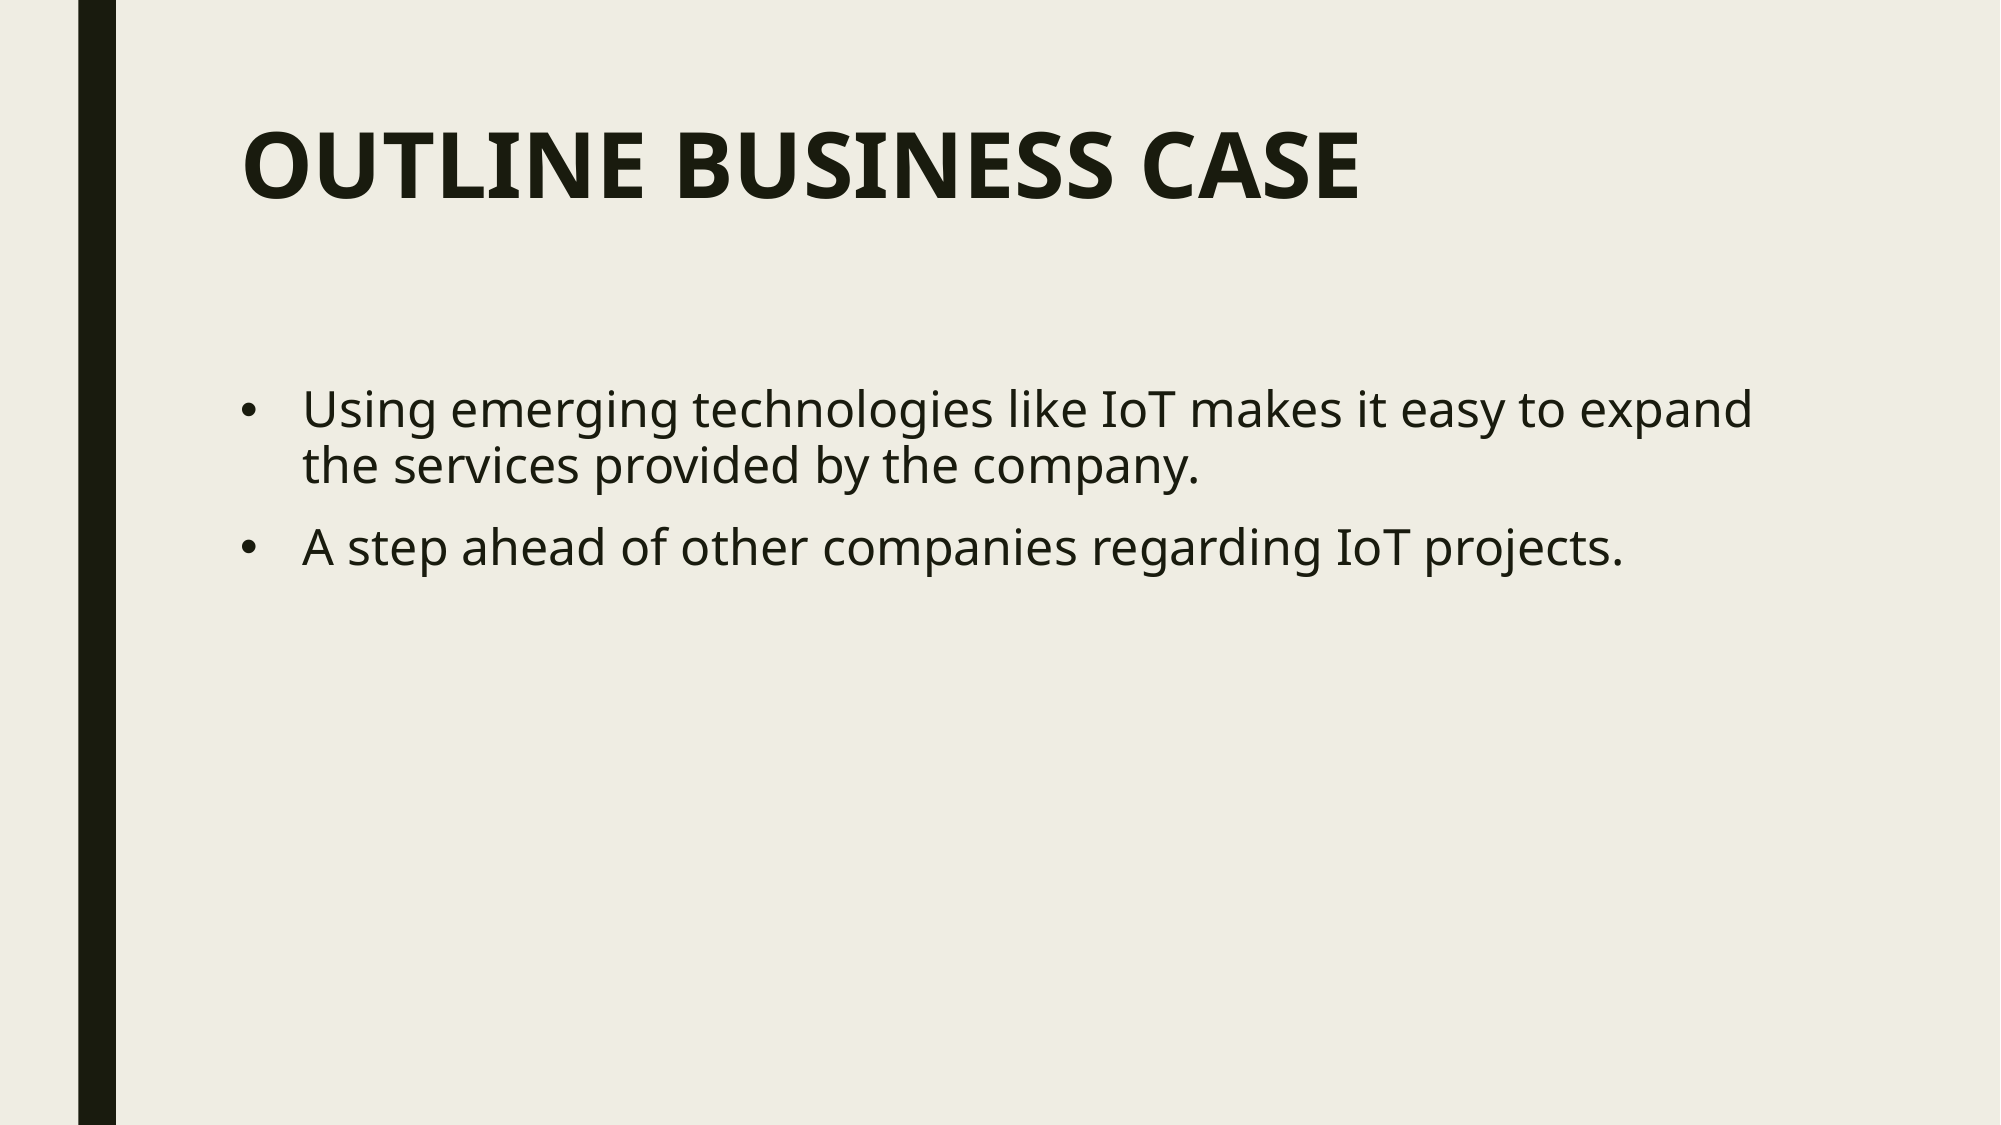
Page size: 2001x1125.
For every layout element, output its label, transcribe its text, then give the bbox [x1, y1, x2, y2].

list Using emerging technologies like IoT makes it easy to expand the services provided by the company. A step ahead of other companies regarding IoT projects. [225, 375, 1800, 963]
title OUTLINE BUSINESS CASE [225, 112, 1800, 357]
